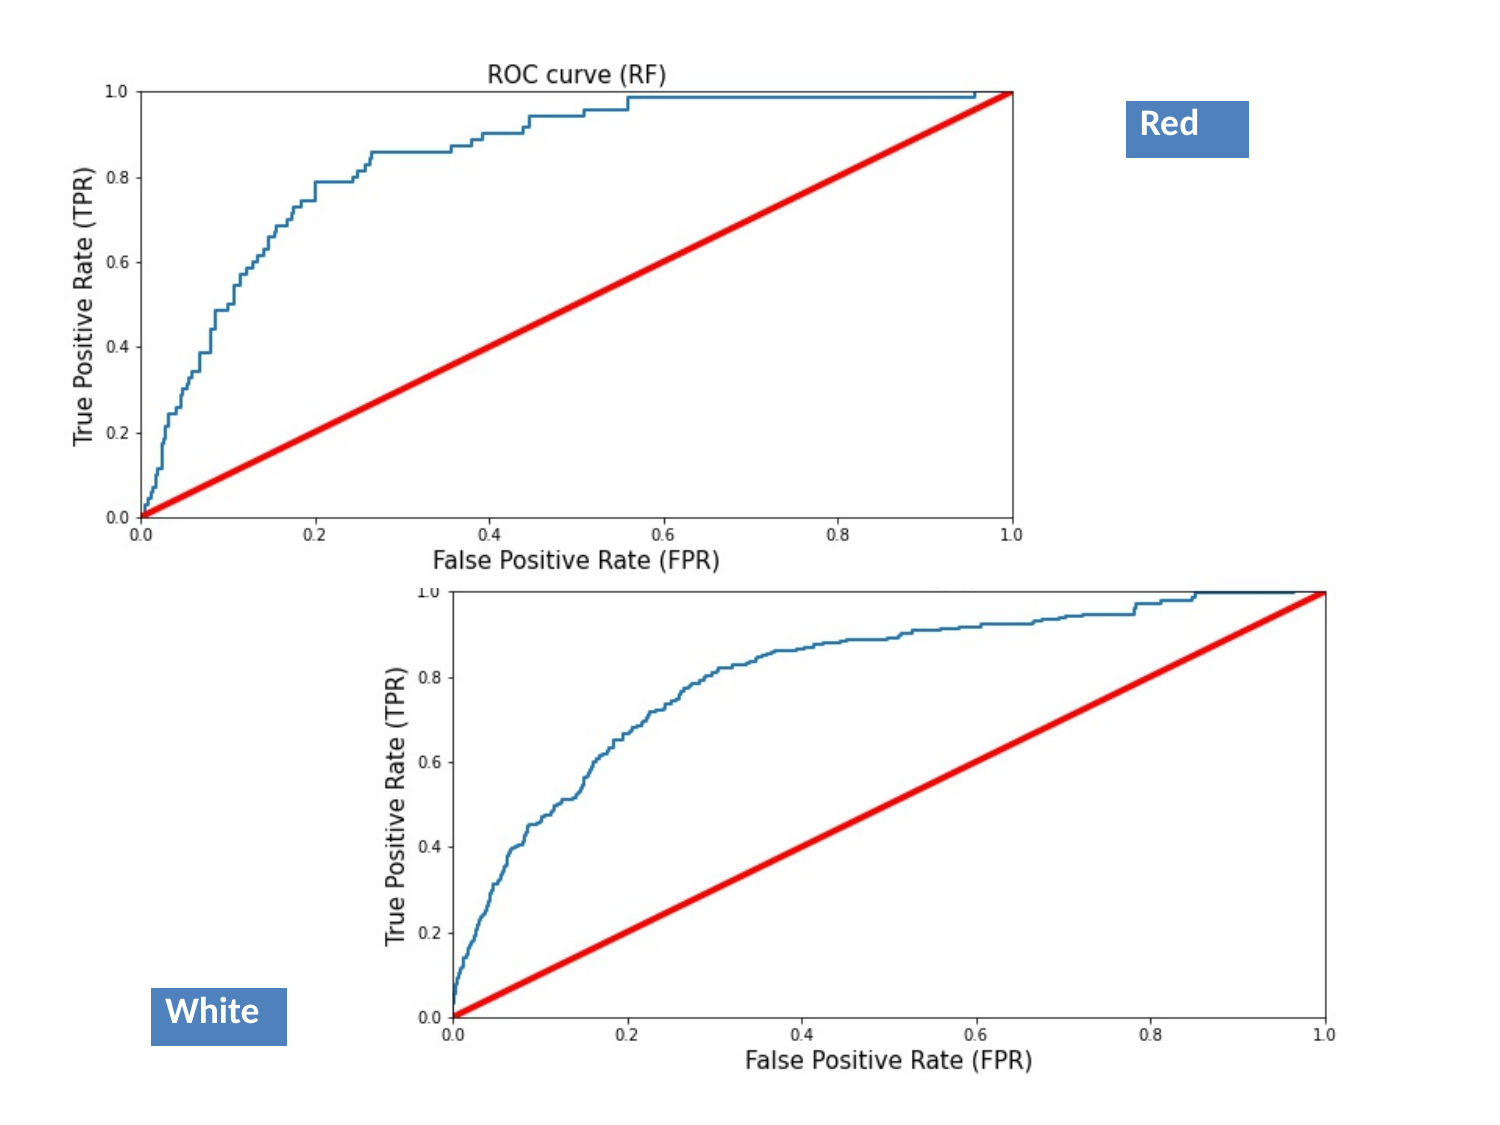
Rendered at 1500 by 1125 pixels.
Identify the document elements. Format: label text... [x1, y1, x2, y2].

picture [0, 24, 1438, 1088]
table_header Red [1129, 101, 1249, 158]
table_header White [151, 988, 287, 1046]
